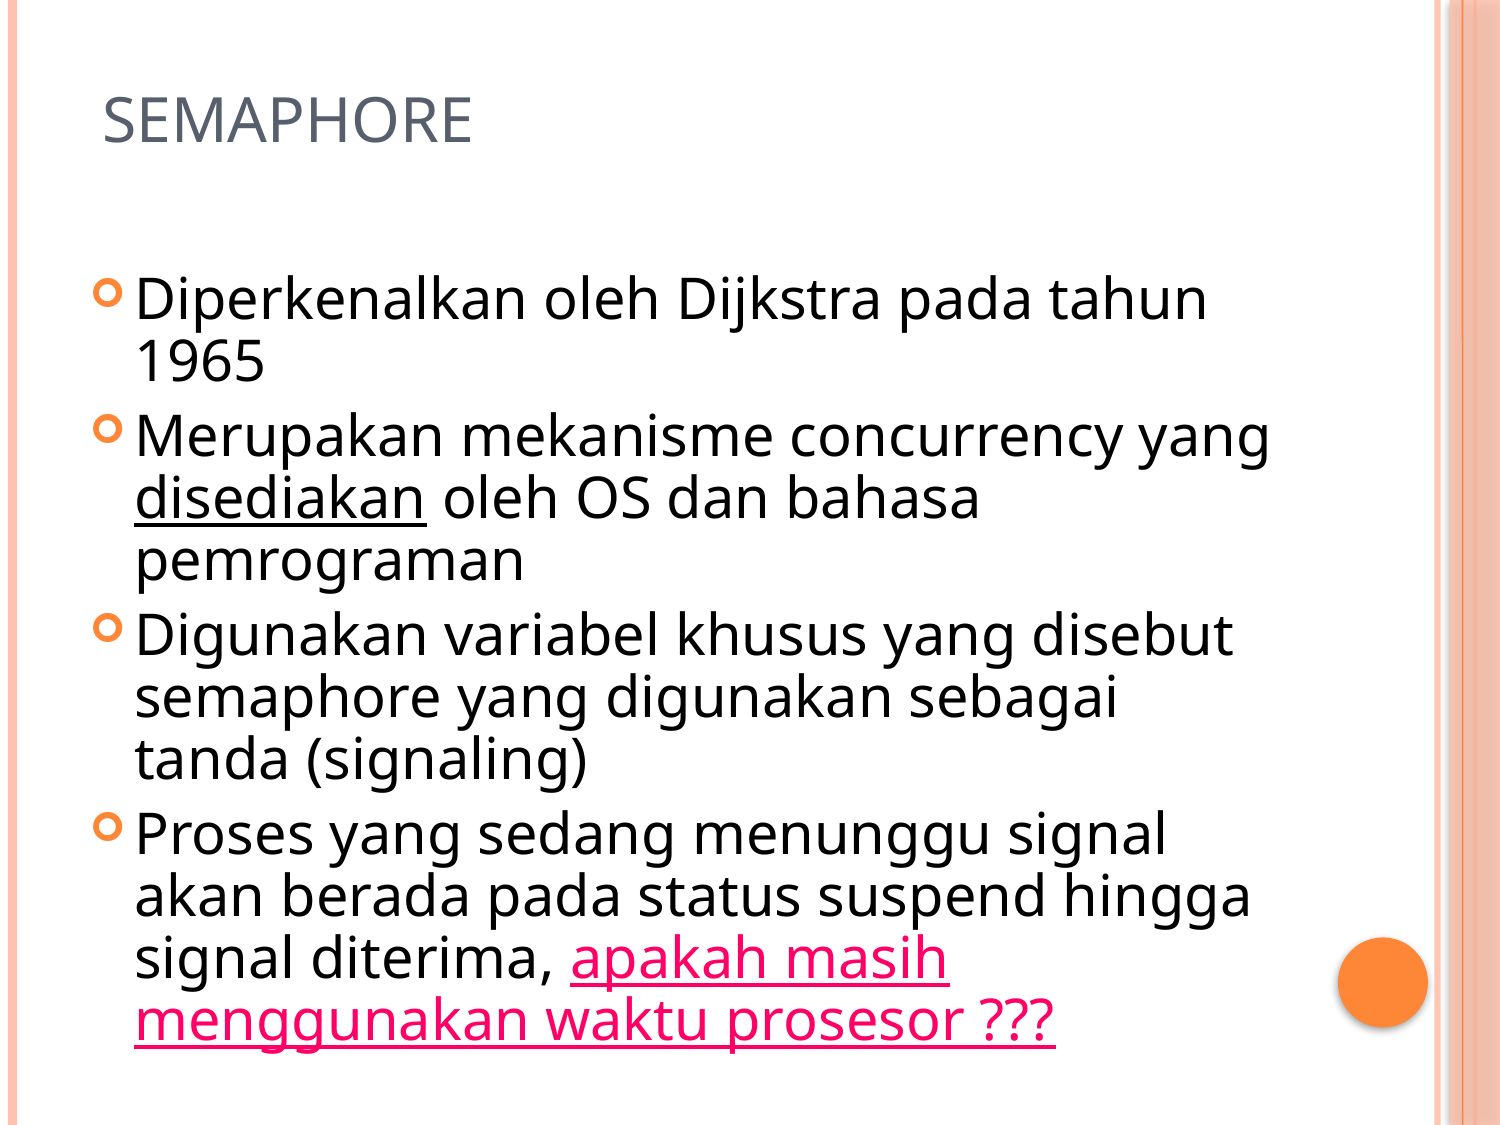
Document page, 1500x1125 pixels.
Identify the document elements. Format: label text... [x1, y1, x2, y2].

list Diperkenalkan oleh Dijkstra pada tahun 1965 Merupakan mekanisme concurrency yang disediakan oleh OS dan bahasa pemrograman Digunakan variabel khusus yang disebut semaphore yang digunakan sebagai tanda (signaling) Proses yang sedang menunggu signal akan berada pada status suspend hingga signal diterima, apakah masih menggunakan waktu prosesor ??? [75, 262, 1300, 1062]
slide_number #39 [808, 1074, 1488, 1125]
title Semaphore [87, 62, 1338, 163]
